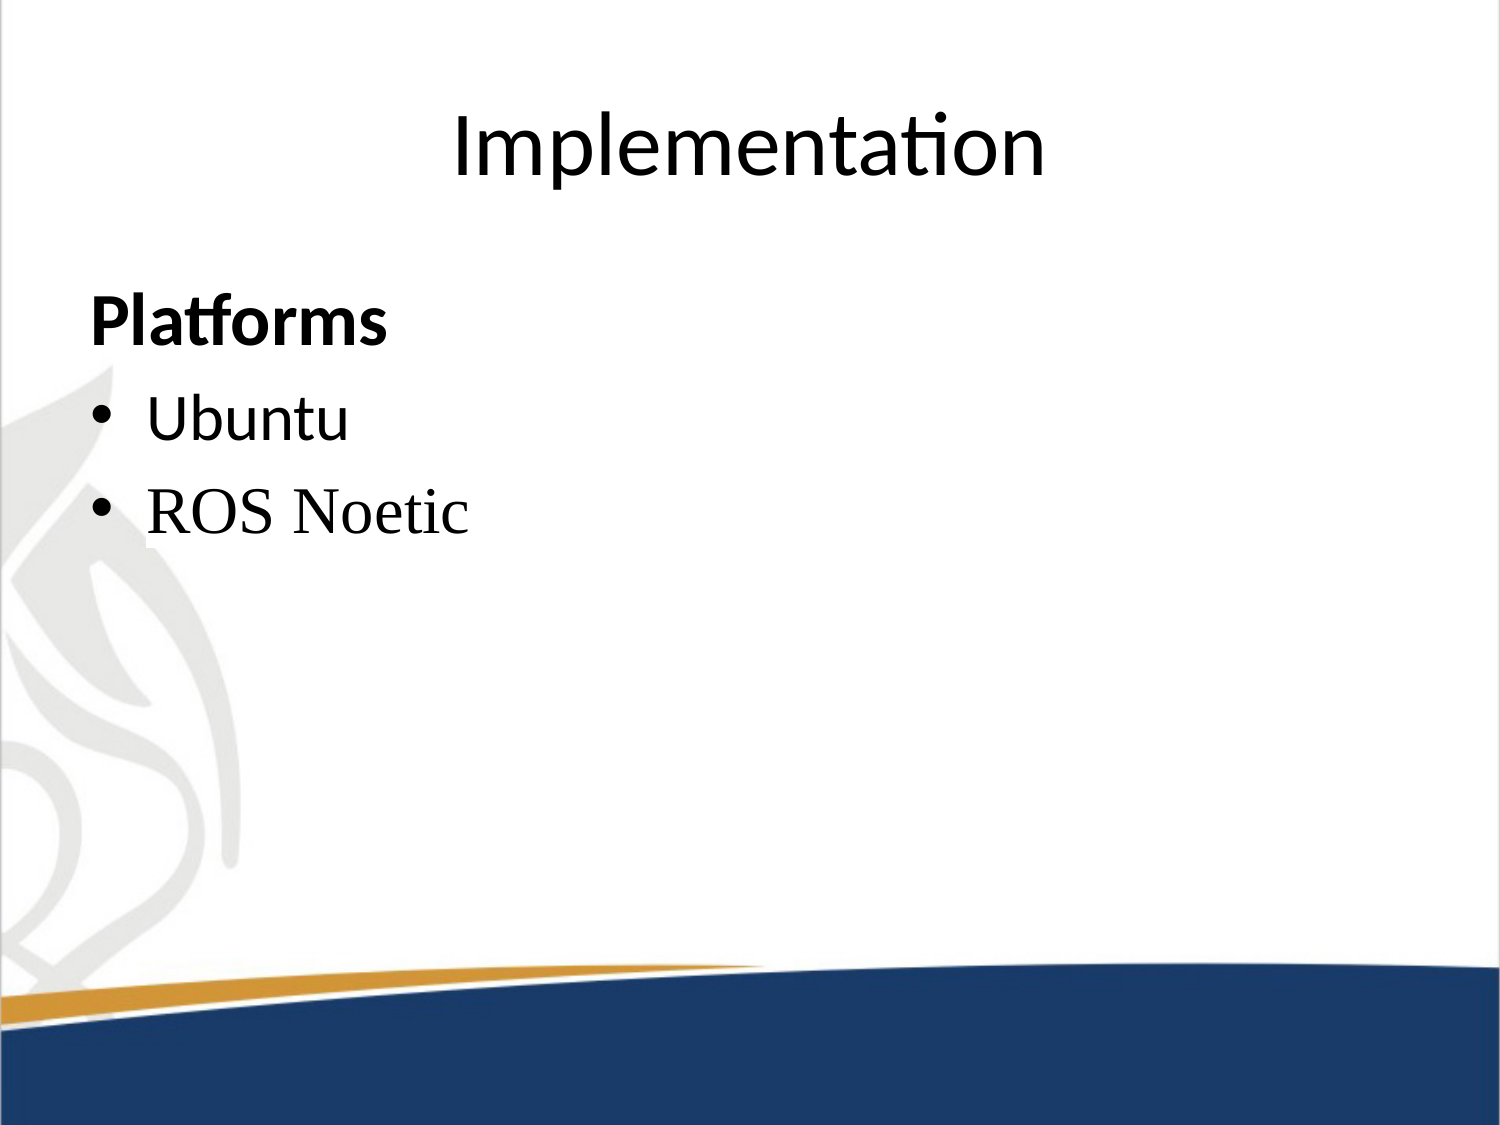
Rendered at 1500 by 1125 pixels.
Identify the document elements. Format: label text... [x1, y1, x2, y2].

list Platforms Ubuntu ROS Noetic [75, 262, 1425, 1005]
picture [0, 0, 1500, 1125]
title Implementation [75, 45, 1425, 233]
